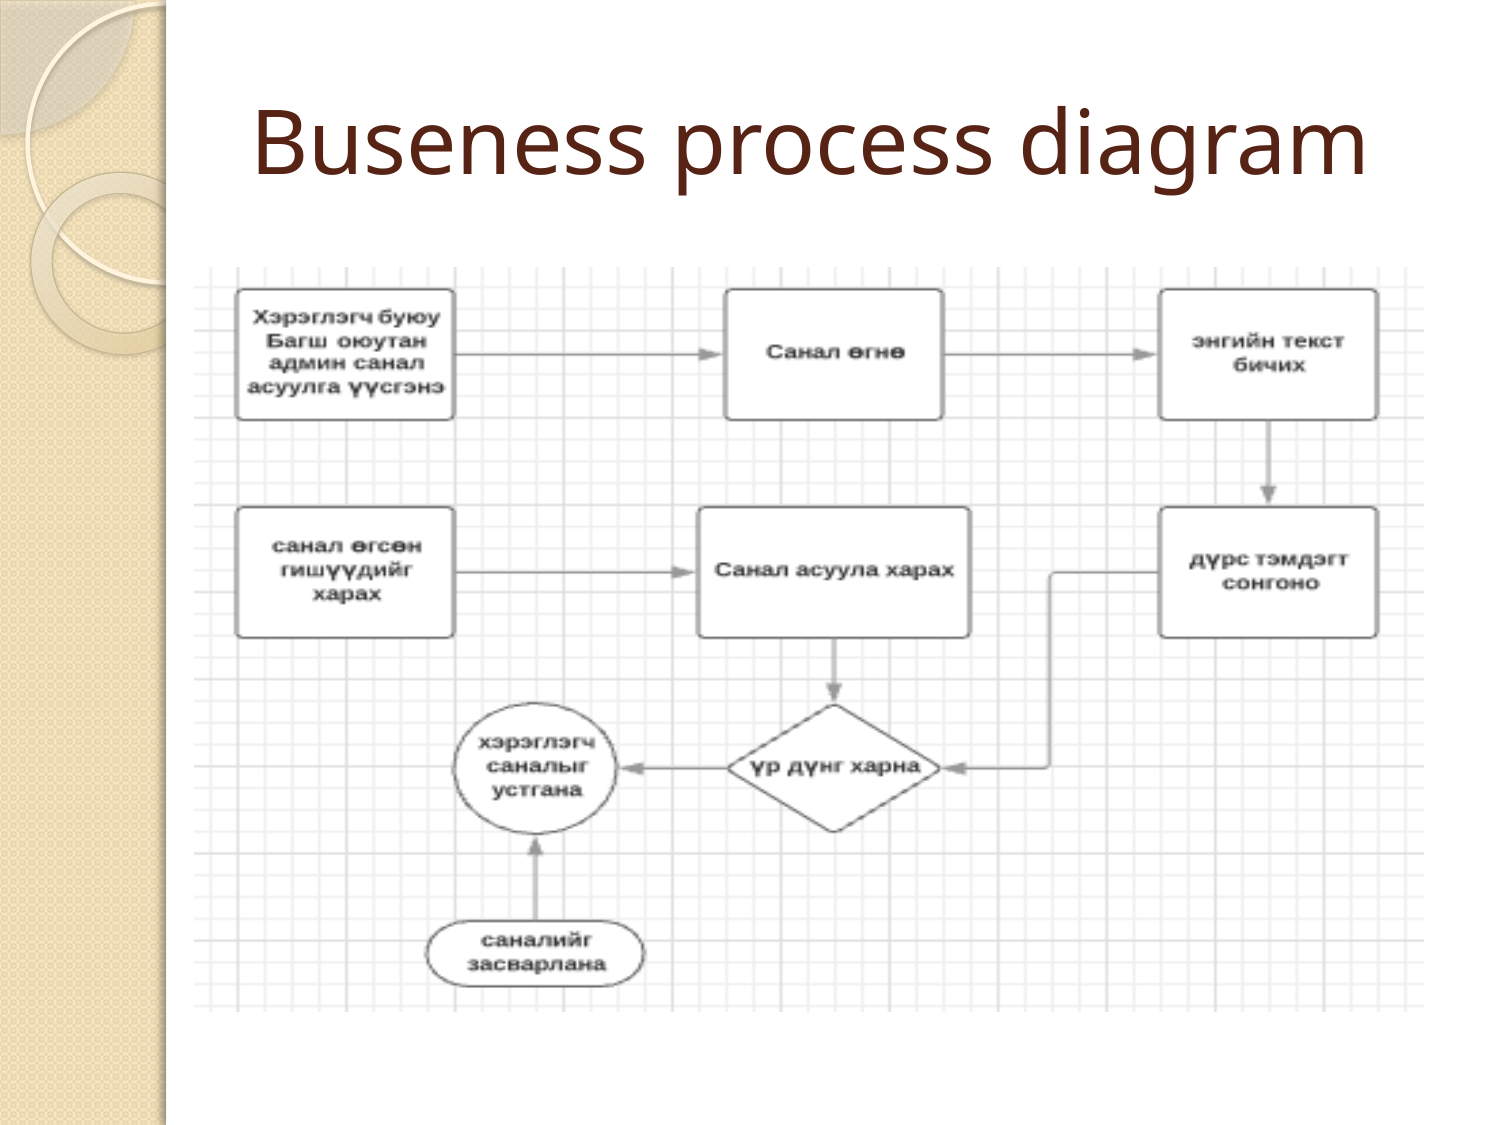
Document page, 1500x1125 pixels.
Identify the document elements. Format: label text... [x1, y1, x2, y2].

picture [194, 266, 1424, 1012]
text_box Buseness process diagram [235, 45, 1466, 233]
